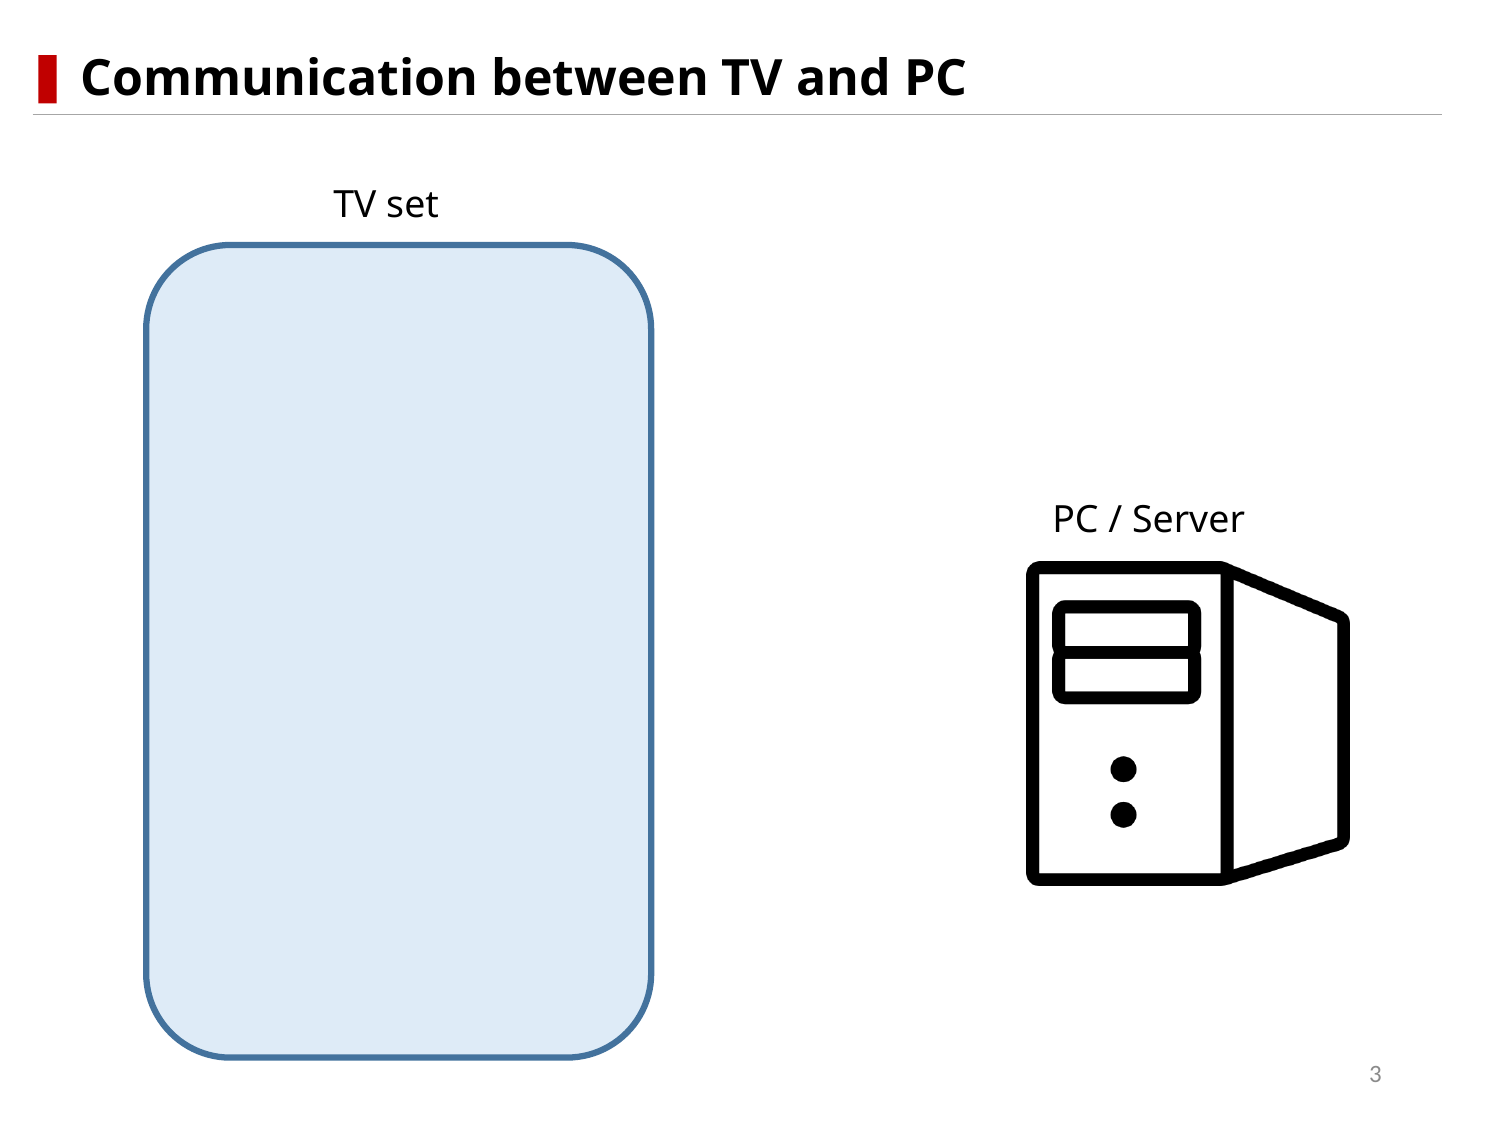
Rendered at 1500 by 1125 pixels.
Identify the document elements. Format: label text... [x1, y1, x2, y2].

text_box PC / Server [1037, 487, 1262, 547]
text_box [145, 243, 653, 1059]
picture [1026, 561, 1350, 886]
slide_number 3 [1059, 1042, 1397, 1103]
text_box TV set [318, 172, 477, 233]
title Communication between TV and PC [65, 49, 1443, 110]
